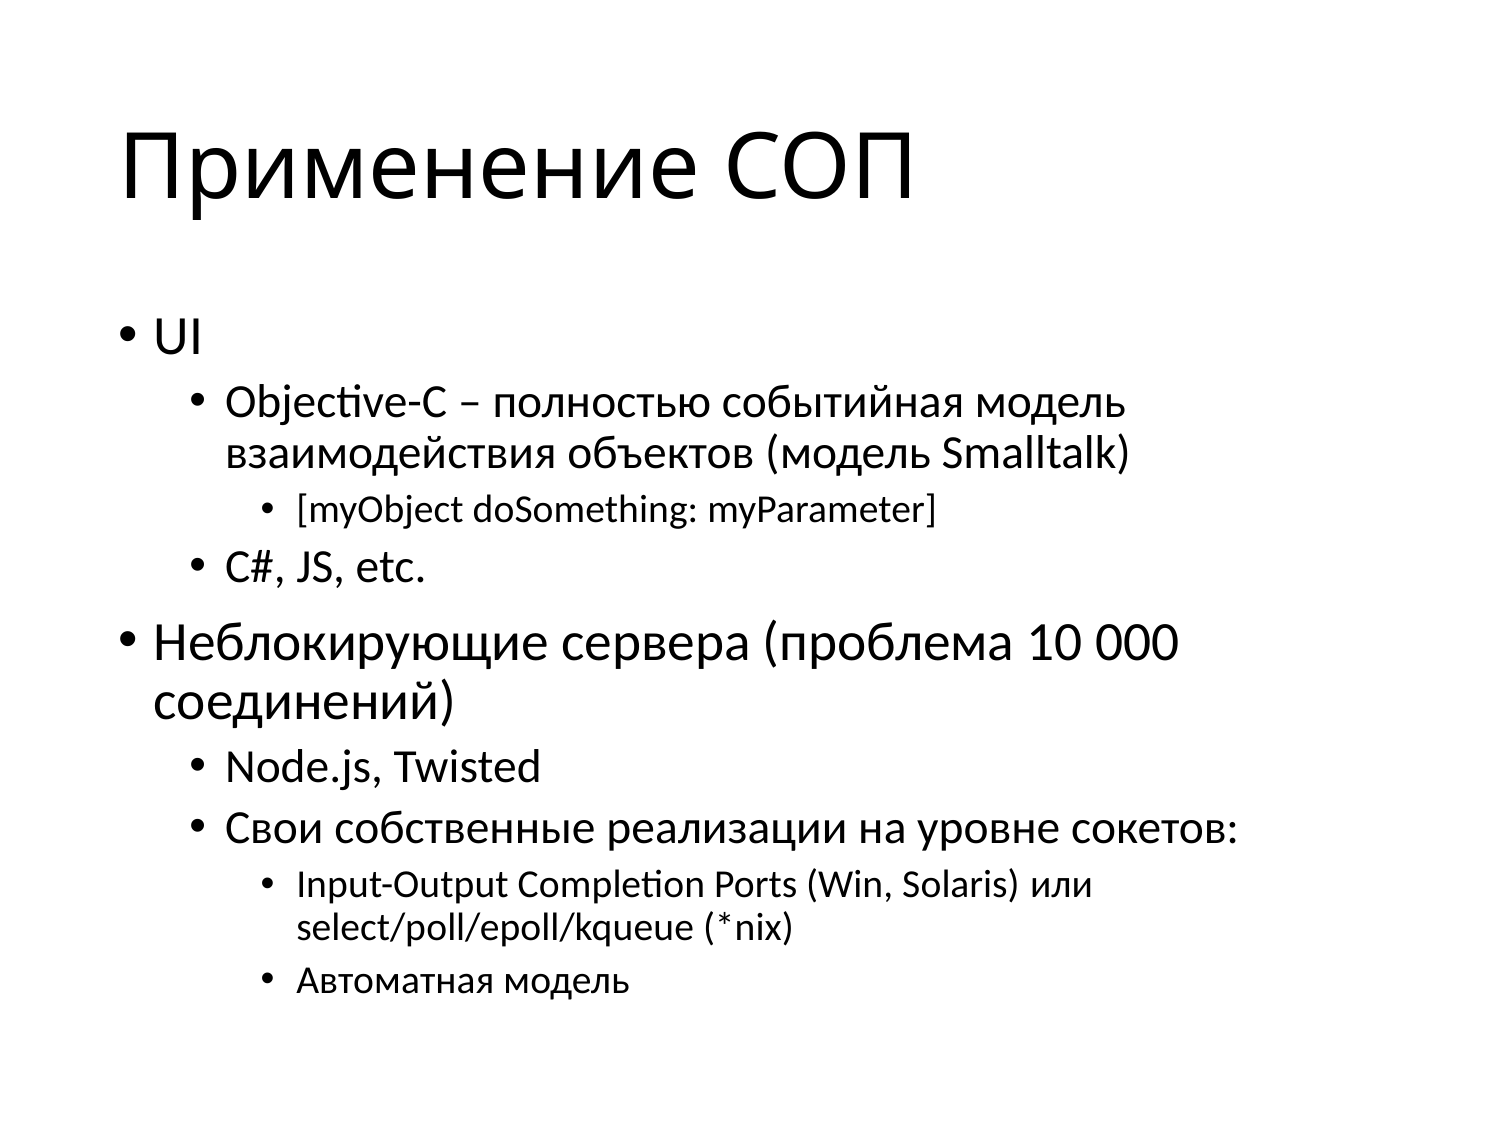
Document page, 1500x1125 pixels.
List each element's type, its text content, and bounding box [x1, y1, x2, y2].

title Применение СОП [103, 59, 1397, 278]
list UI Objective-C – полностью событийная модель взаимодействия объектов (модель Smalltalk) [myObject doSomething: myParameter] С#, JS, etc. Неблокирующие сервера (проблема 10 000 соединений) Node.js, Twisted Свои собственные реализации на уровне сокетов: Input-Output Completion Ports (Win, Solaris) или select/poll/epoll/kqueue (*nix) Автоматная модель [103, 299, 1397, 1014]
